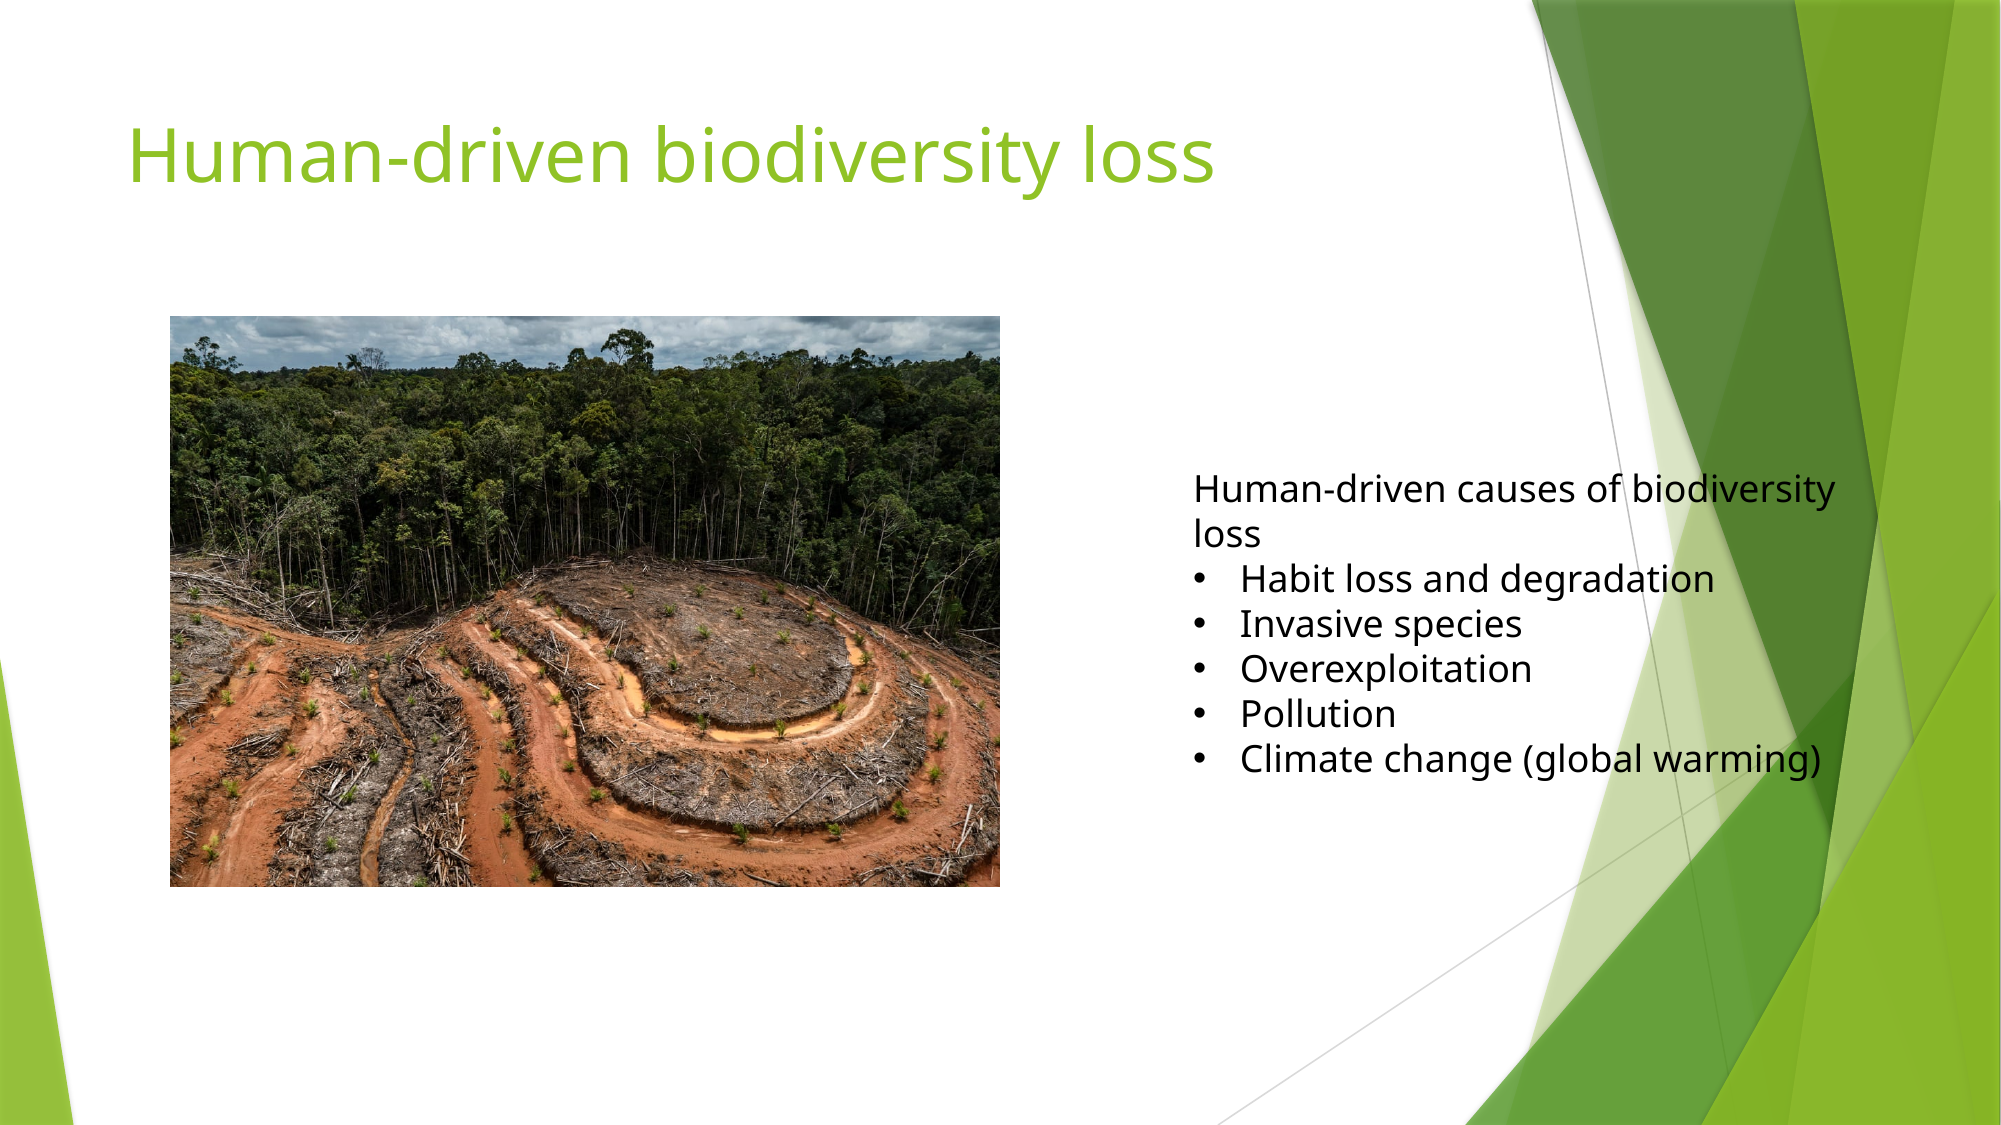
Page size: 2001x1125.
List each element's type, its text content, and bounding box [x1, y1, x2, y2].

picture [170, 316, 1001, 887]
text_box Human-driven causes of biodiversity loss Habit loss and degradation Invasive species Overexploitation Pollution Climate change (global warming) [1178, 457, 1865, 788]
title Human-driven biodiversity loss [111, 99, 1522, 317]
